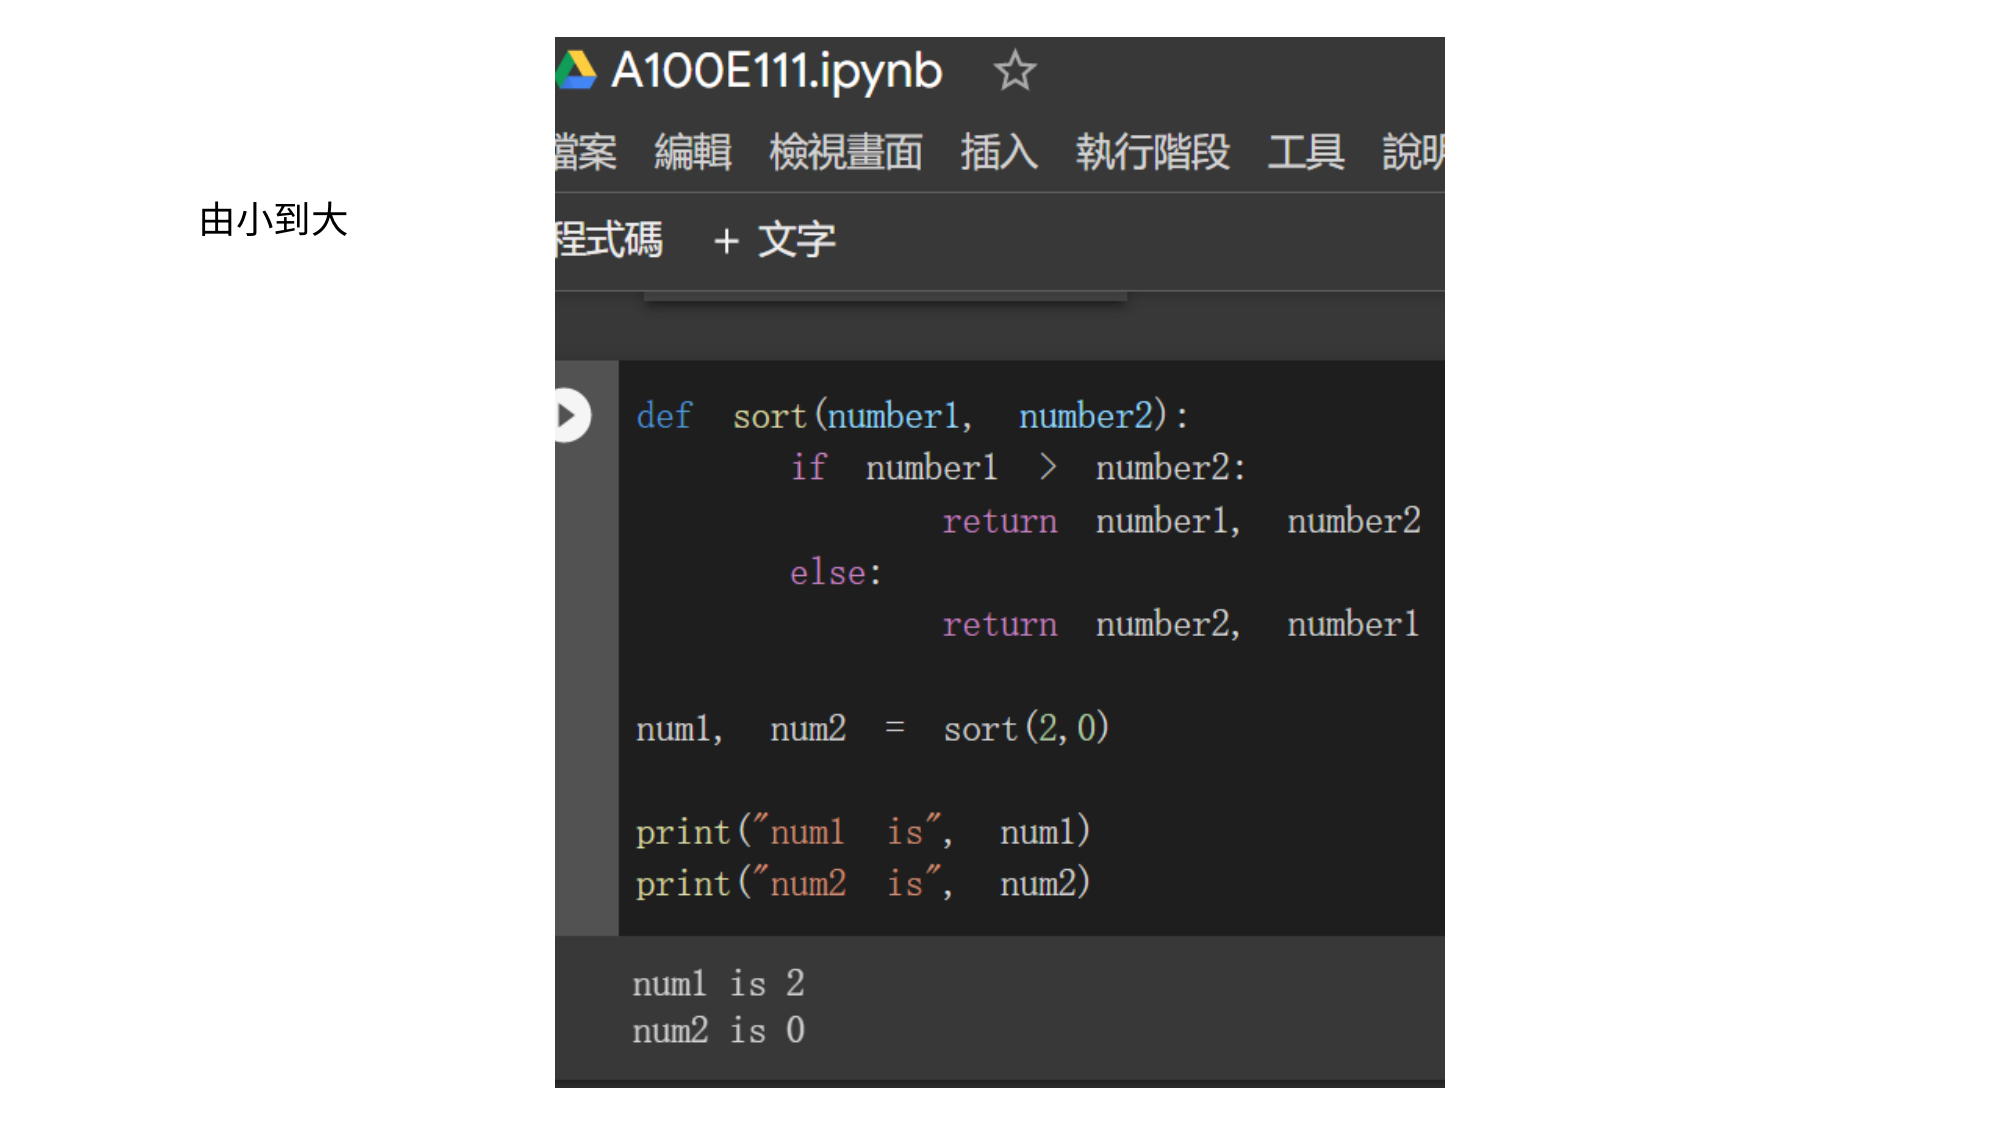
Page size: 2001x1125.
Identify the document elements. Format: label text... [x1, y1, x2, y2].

picture [555, 37, 1445, 1088]
text_box 由小到大 [183, 188, 364, 249]
